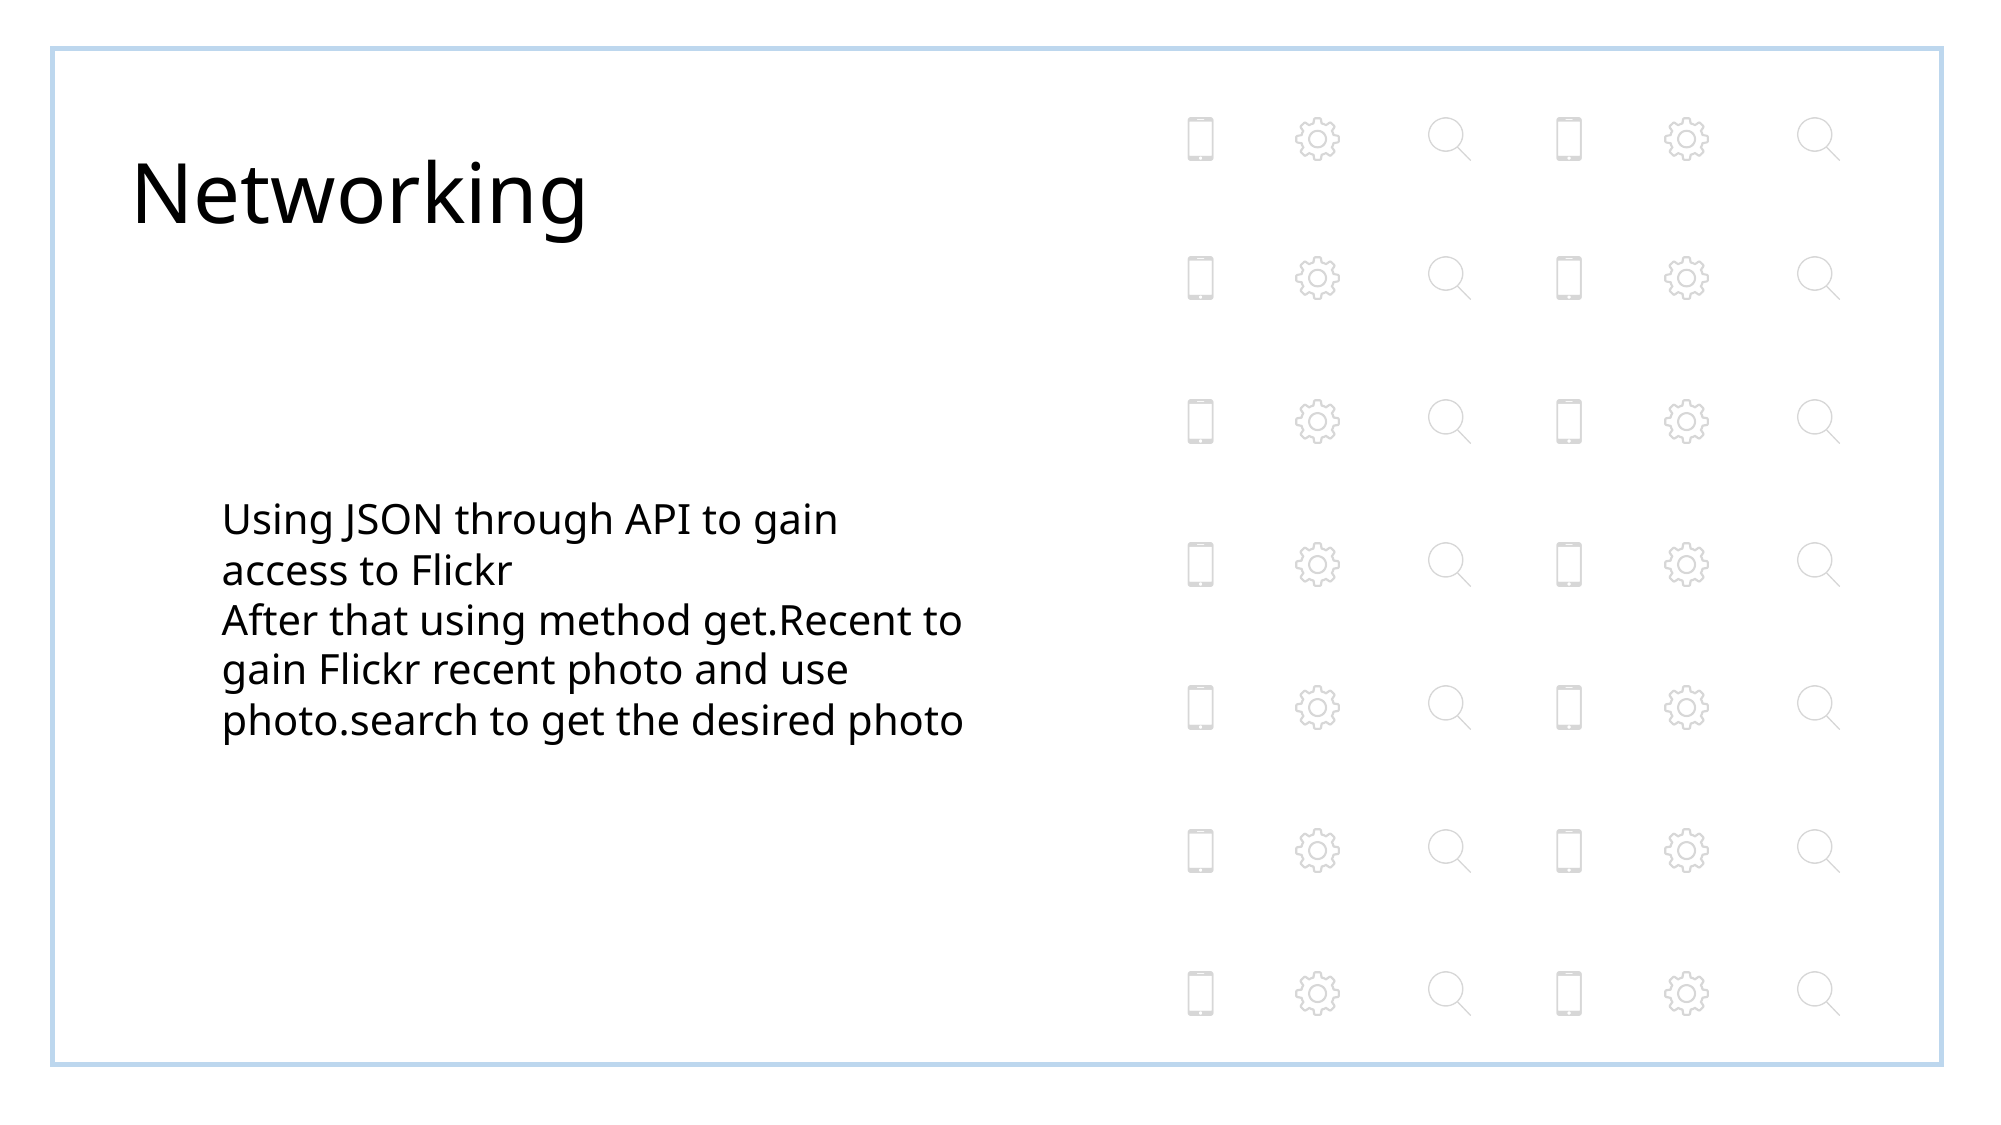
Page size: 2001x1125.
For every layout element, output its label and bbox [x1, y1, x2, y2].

text_box [52, 48, 1943, 1066]
